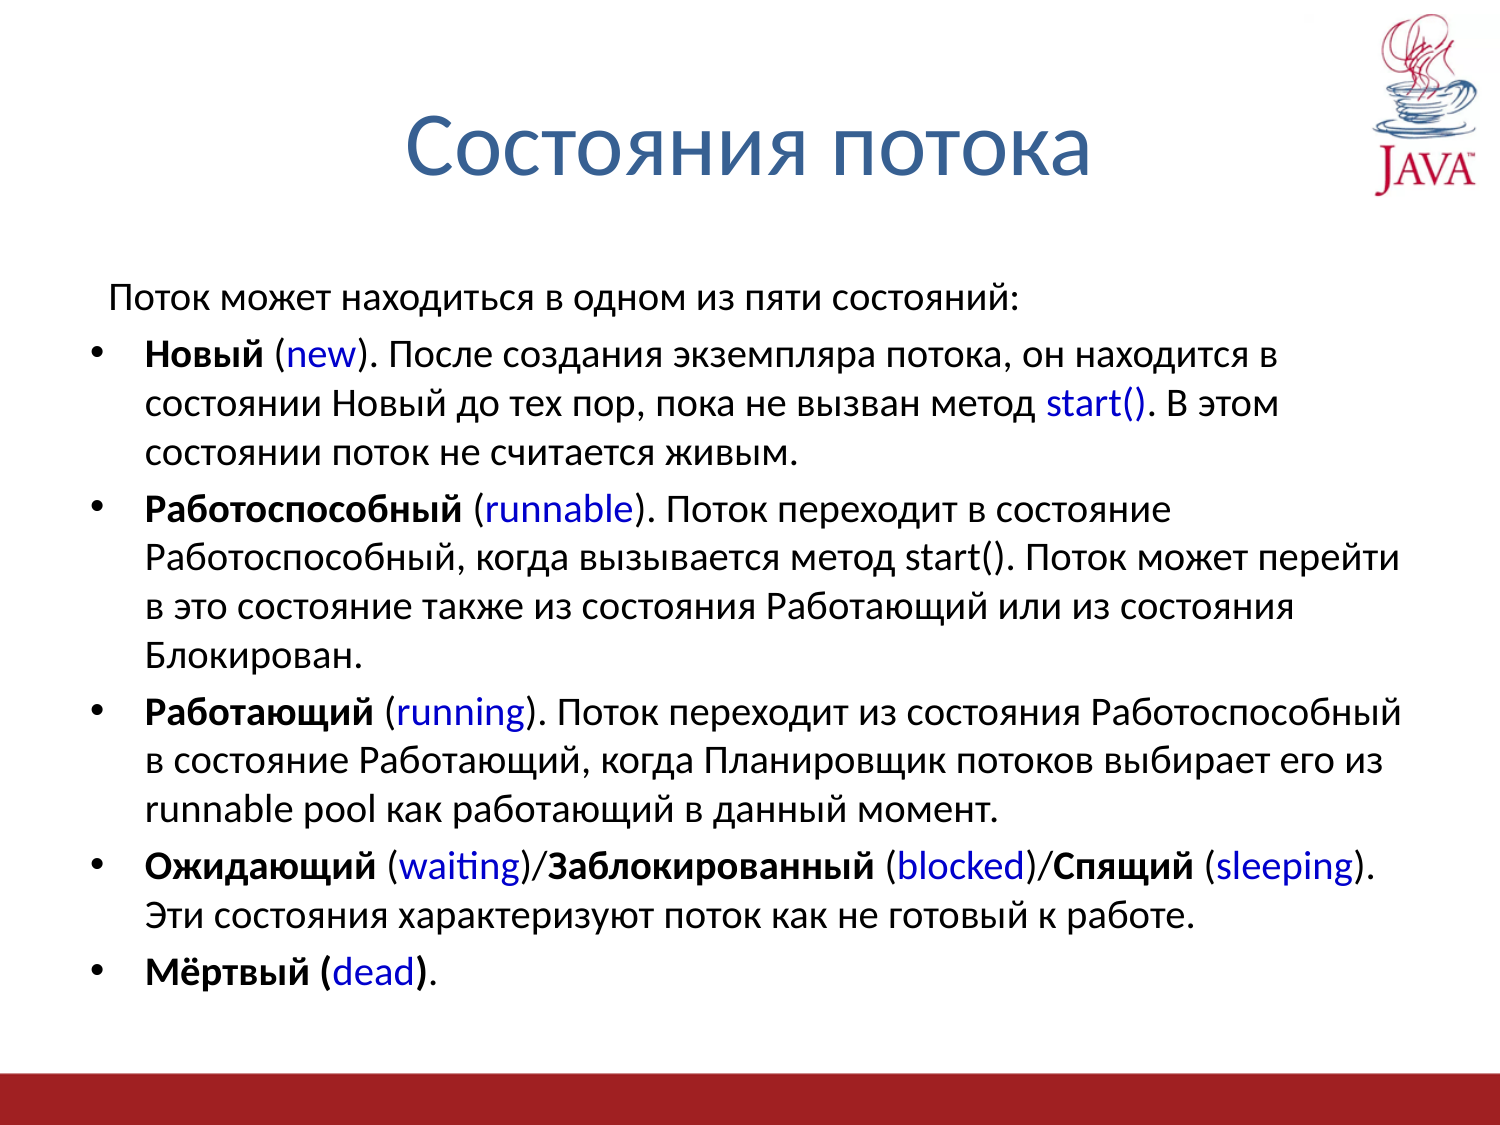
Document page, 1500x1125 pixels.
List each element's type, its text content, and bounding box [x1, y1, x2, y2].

title Состояния потока [75, 45, 1425, 233]
picture [0, 0, 1500, 1125]
list Поток может находиться в одном из пяти состояний: Новый (new). После создания экземпляра потока, он находится в состоянии Новый до тех пор, пока не вызван метод start(). В этом состоянии поток не считается живым. Работоспособный (runnable). Поток переходит в состояние Работоспособный, когда вызывается метод start(). Поток может перейти в это состояние также из состояния Работающий или из состояния Блокирован. Работающий (running). Поток переходит из состояния Работоспособный в состояние Работающий, когда Планировщик потоков выбирает его из runnable pool как работающий в данный момент. Ожидающий (waiting)/Заблокированный (blocked)/Спящий (sleeping). Эти состояния характеризуют поток как не готовый к работе. Мёртвый (dead). [75, 262, 1425, 1005]
